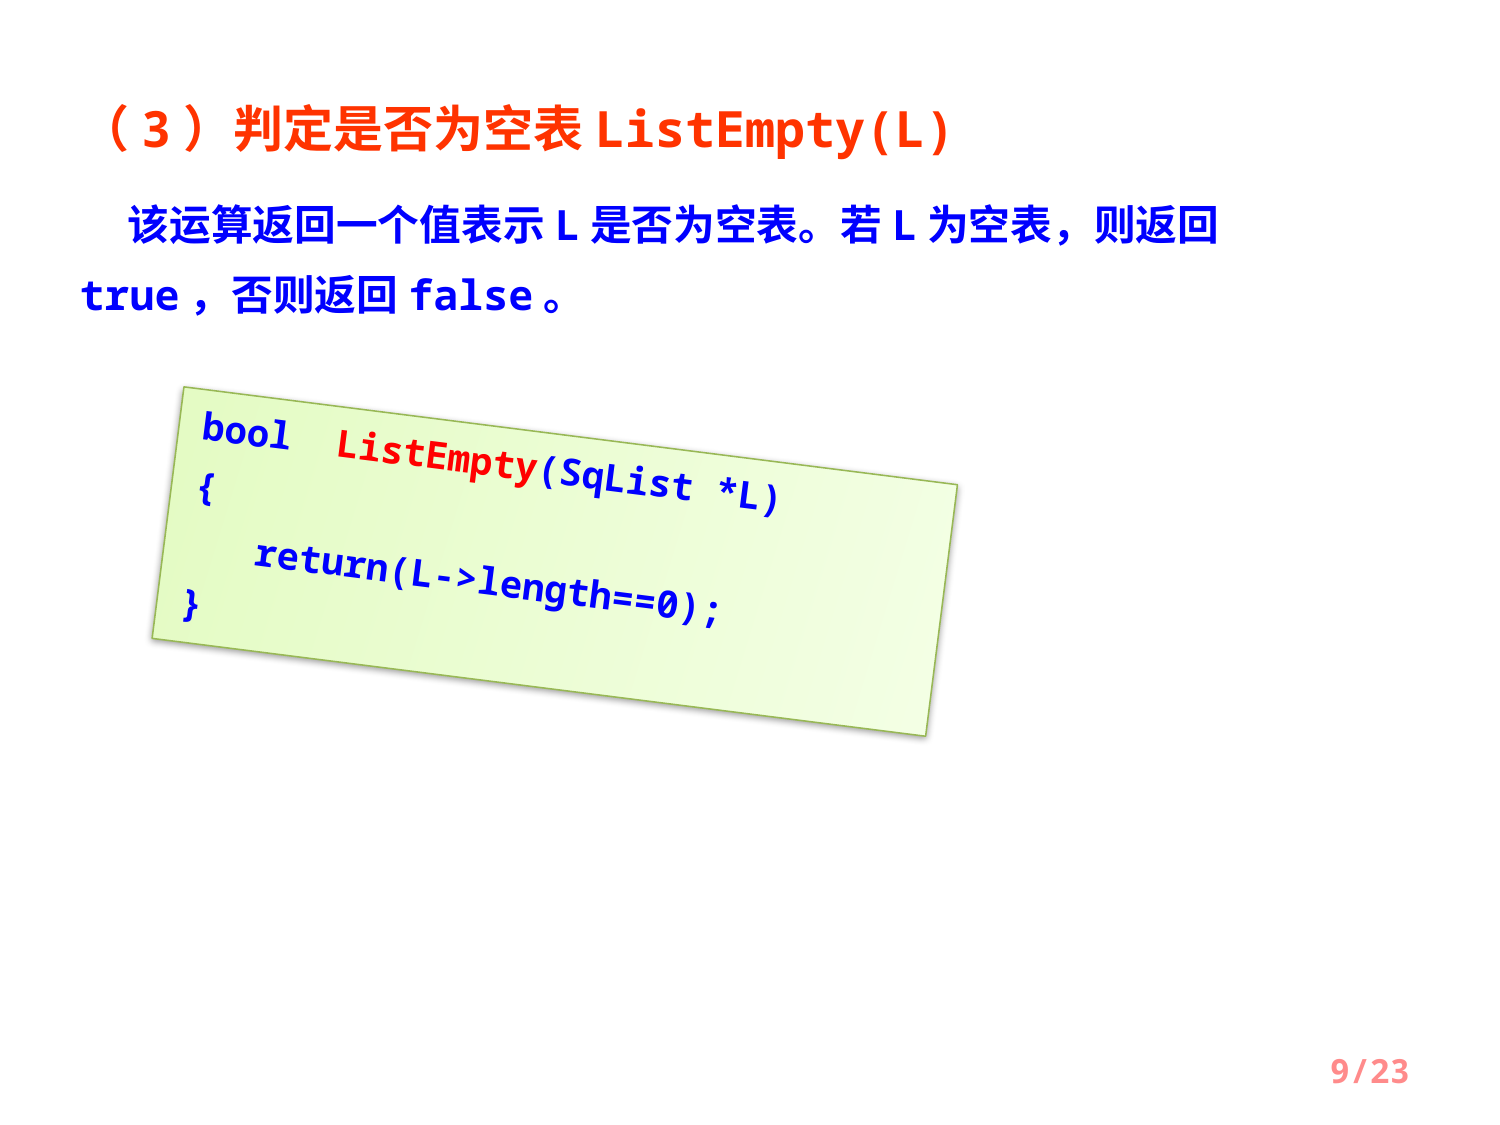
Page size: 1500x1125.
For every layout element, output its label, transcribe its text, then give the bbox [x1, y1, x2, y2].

text_box （3）判定是否为空表ListEmpty(L) 该运算返回一个值表示L是否为空表。若L为空表，则返回true，否则返回false。 [64, 66, 1353, 326]
slide_number 9/23 [1074, 1042, 1425, 1103]
text_box bool ListEmpty(SqList *L) { return(L->length==0); } [151, 386, 959, 738]
